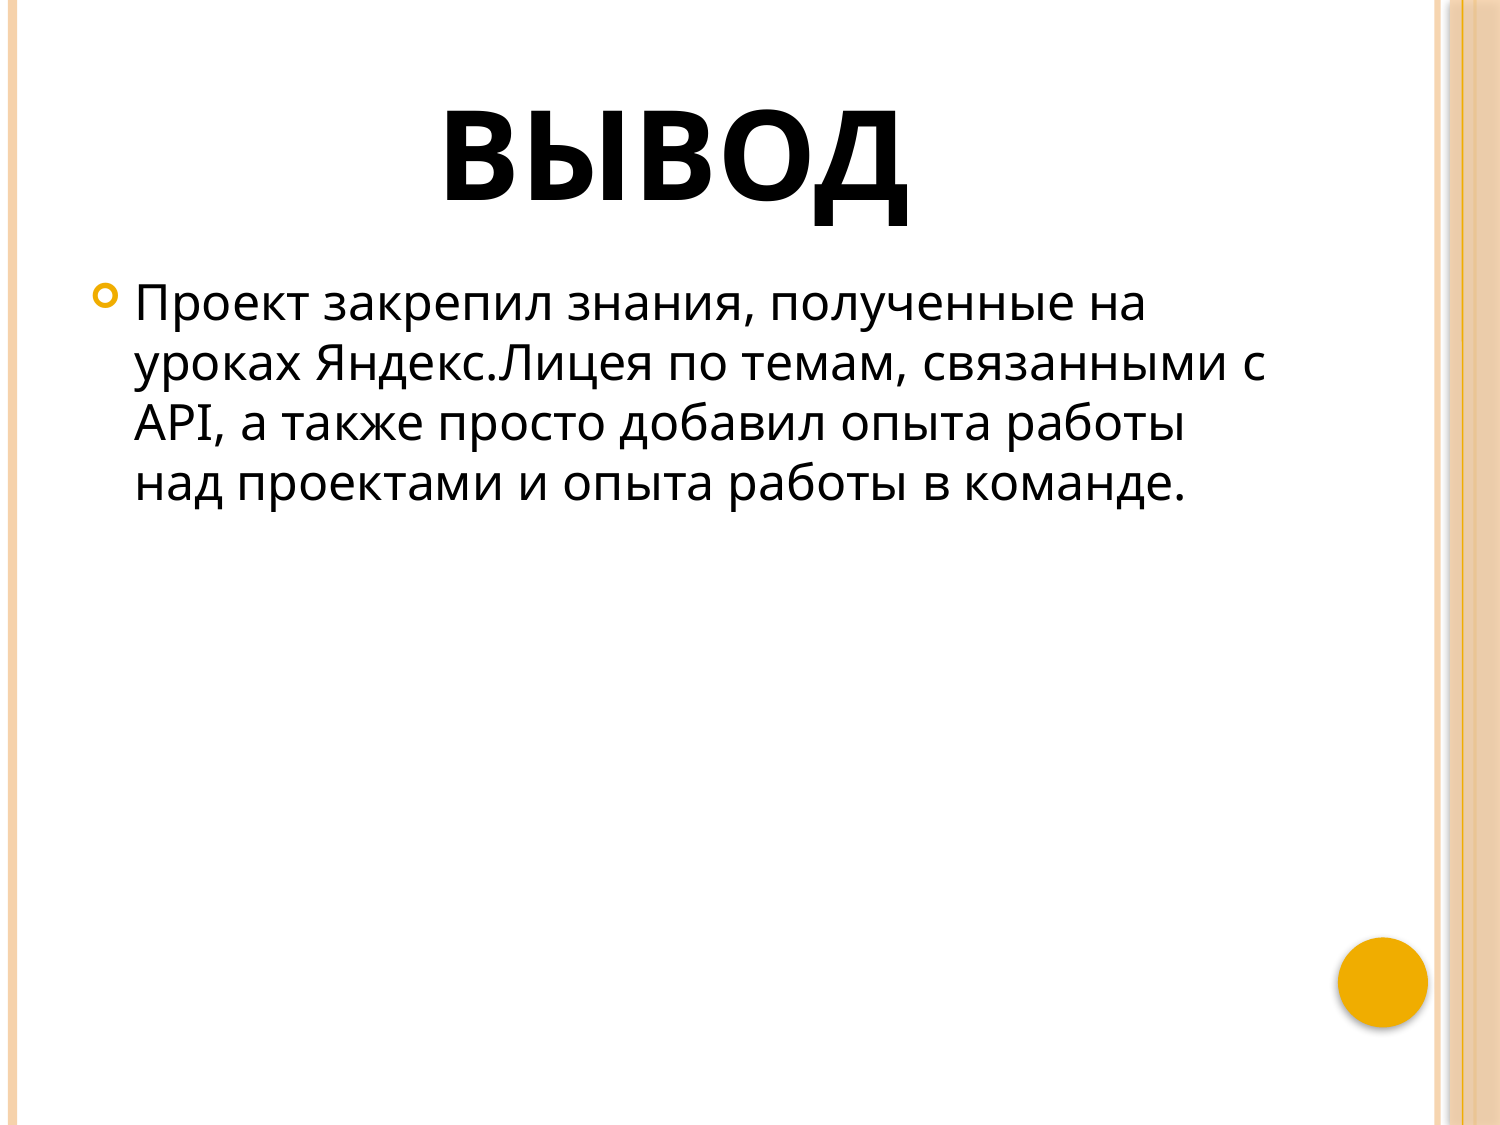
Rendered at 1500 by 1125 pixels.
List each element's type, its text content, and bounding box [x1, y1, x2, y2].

title Вывод [100, 45, 1247, 233]
list Проект закрепил знания, полученные на уроках Яндекс.Лицея по темам, связанными с API, а также просто добавил опыта работы над проектами и опыта работы в команде. [75, 262, 1300, 1062]
